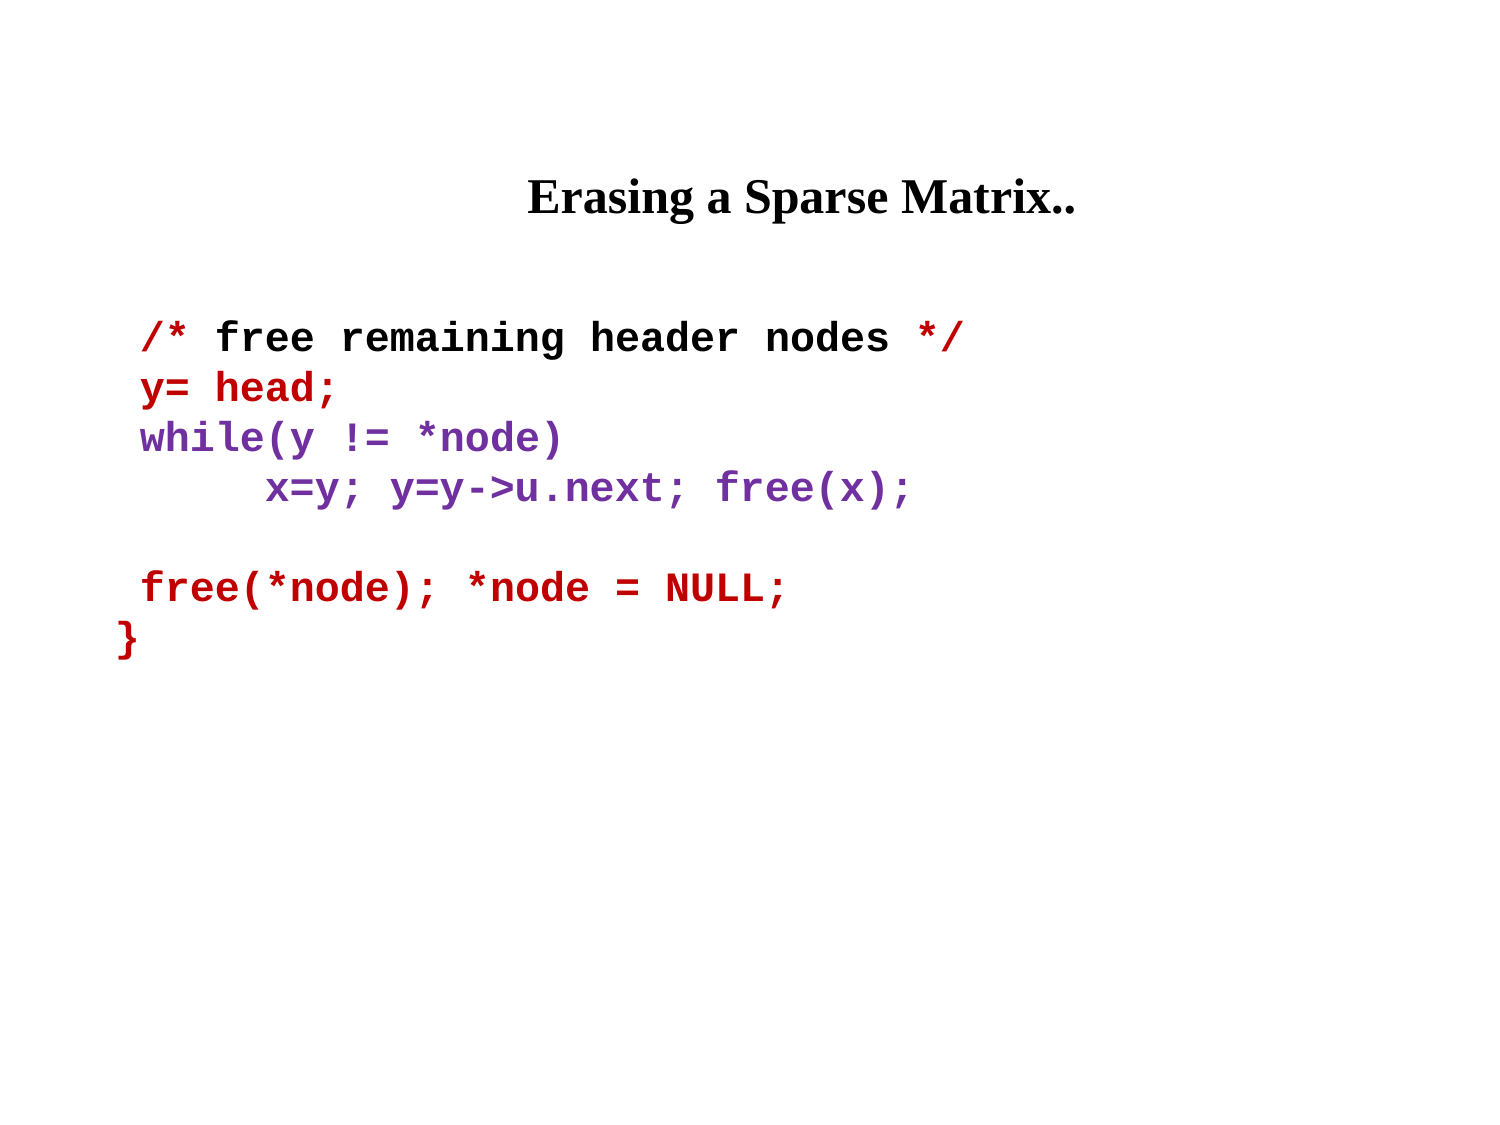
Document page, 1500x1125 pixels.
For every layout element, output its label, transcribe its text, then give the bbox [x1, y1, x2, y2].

text_box Erasing a Sparse Matrix.. [117, 99, 1499, 288]
text_box [52, 252, 1412, 991]
text_box /* free remaining header nodes */ y= head; while(y != *node) x=y; y=y->u.next; free(x); free(*node); *node = NULL; } [99, 252, 1432, 668]
